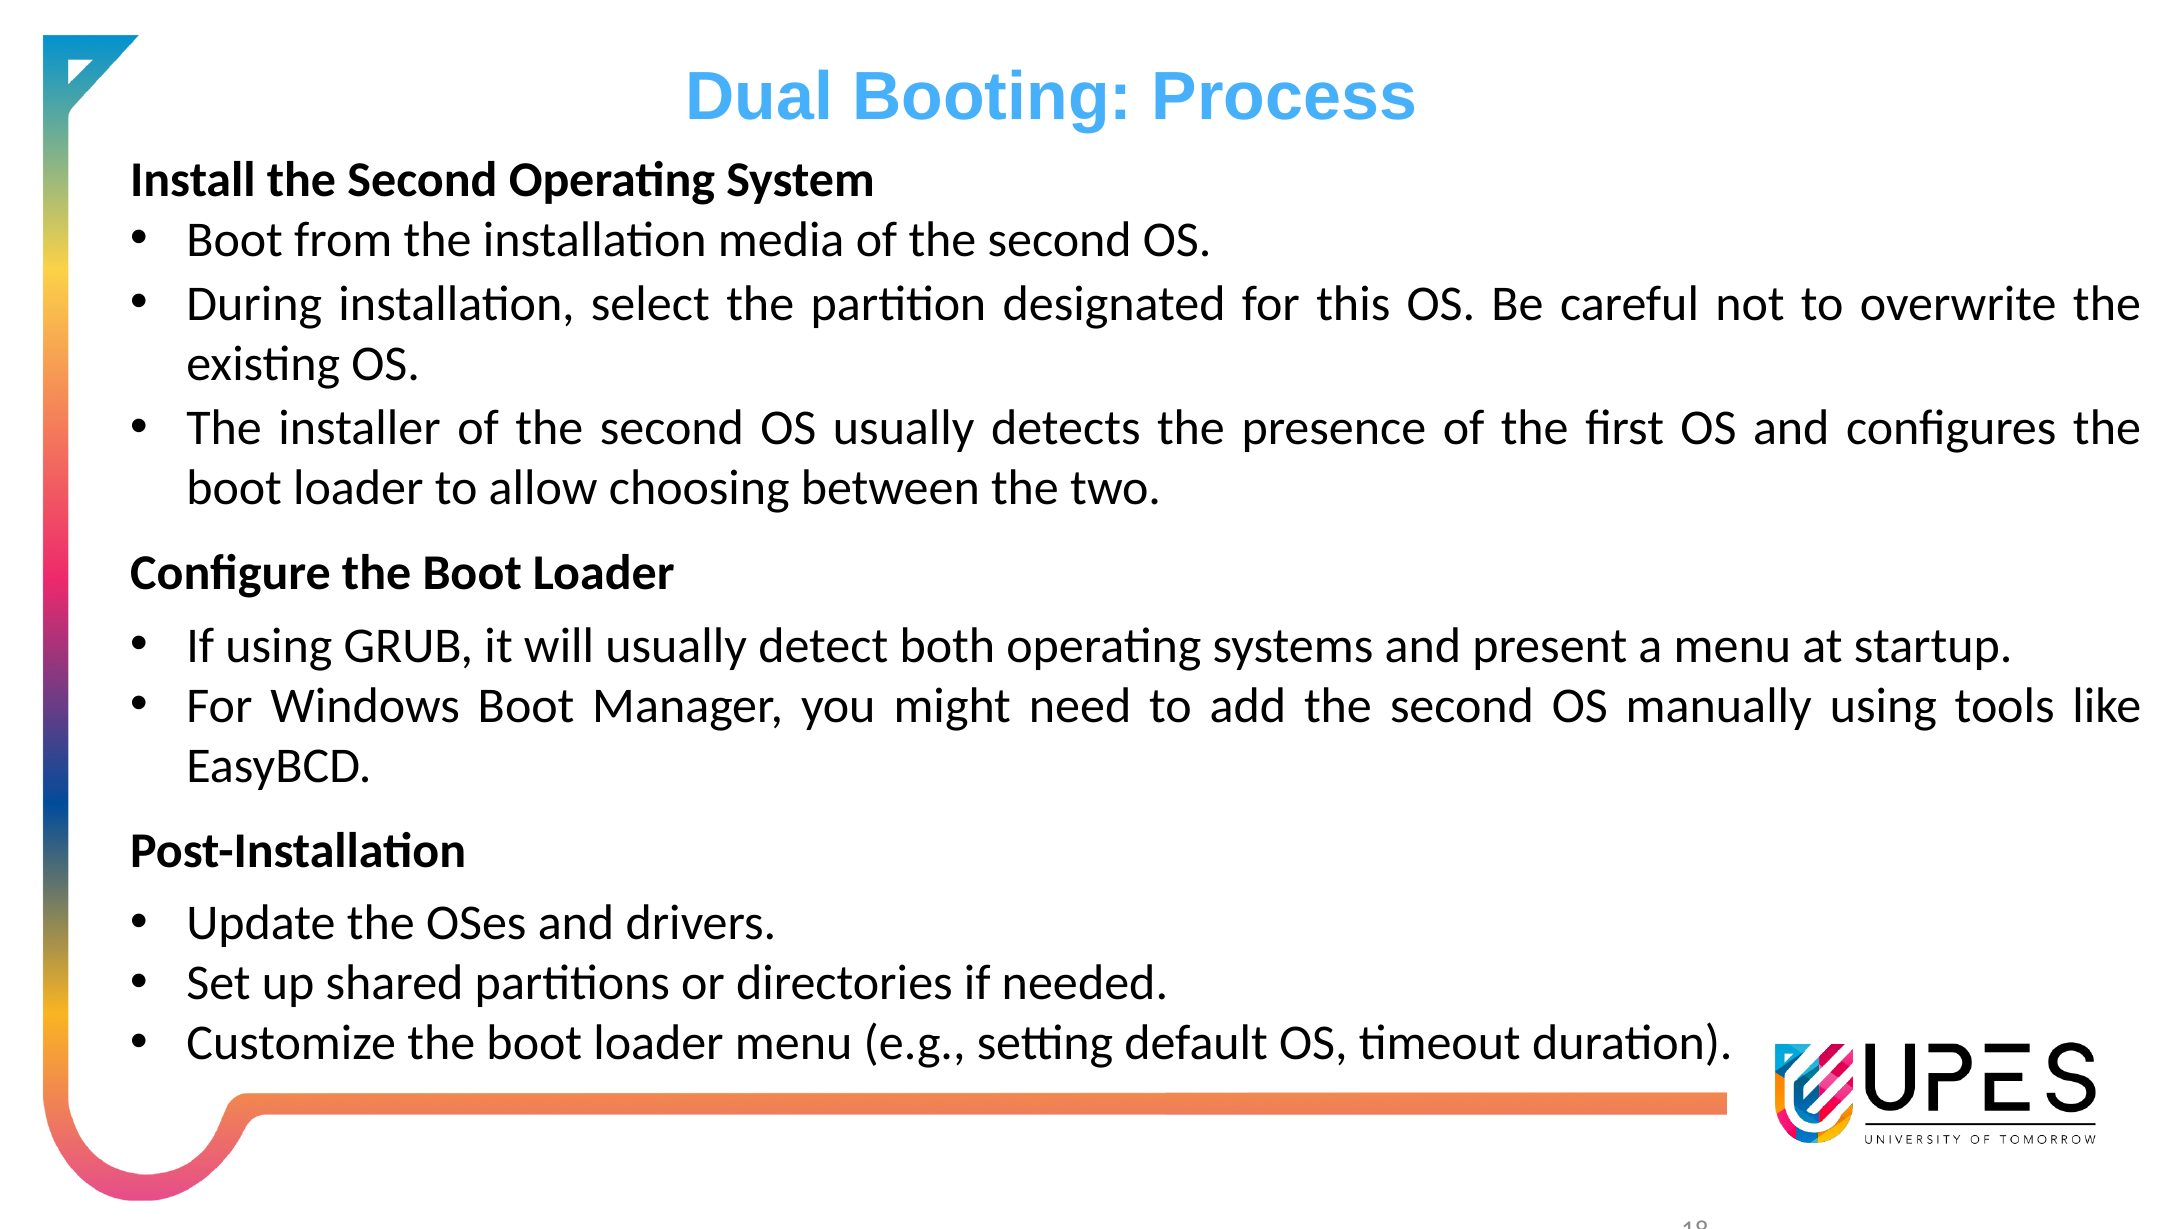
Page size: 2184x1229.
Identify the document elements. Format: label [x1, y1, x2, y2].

list [0, 0, 2184, 1229]
